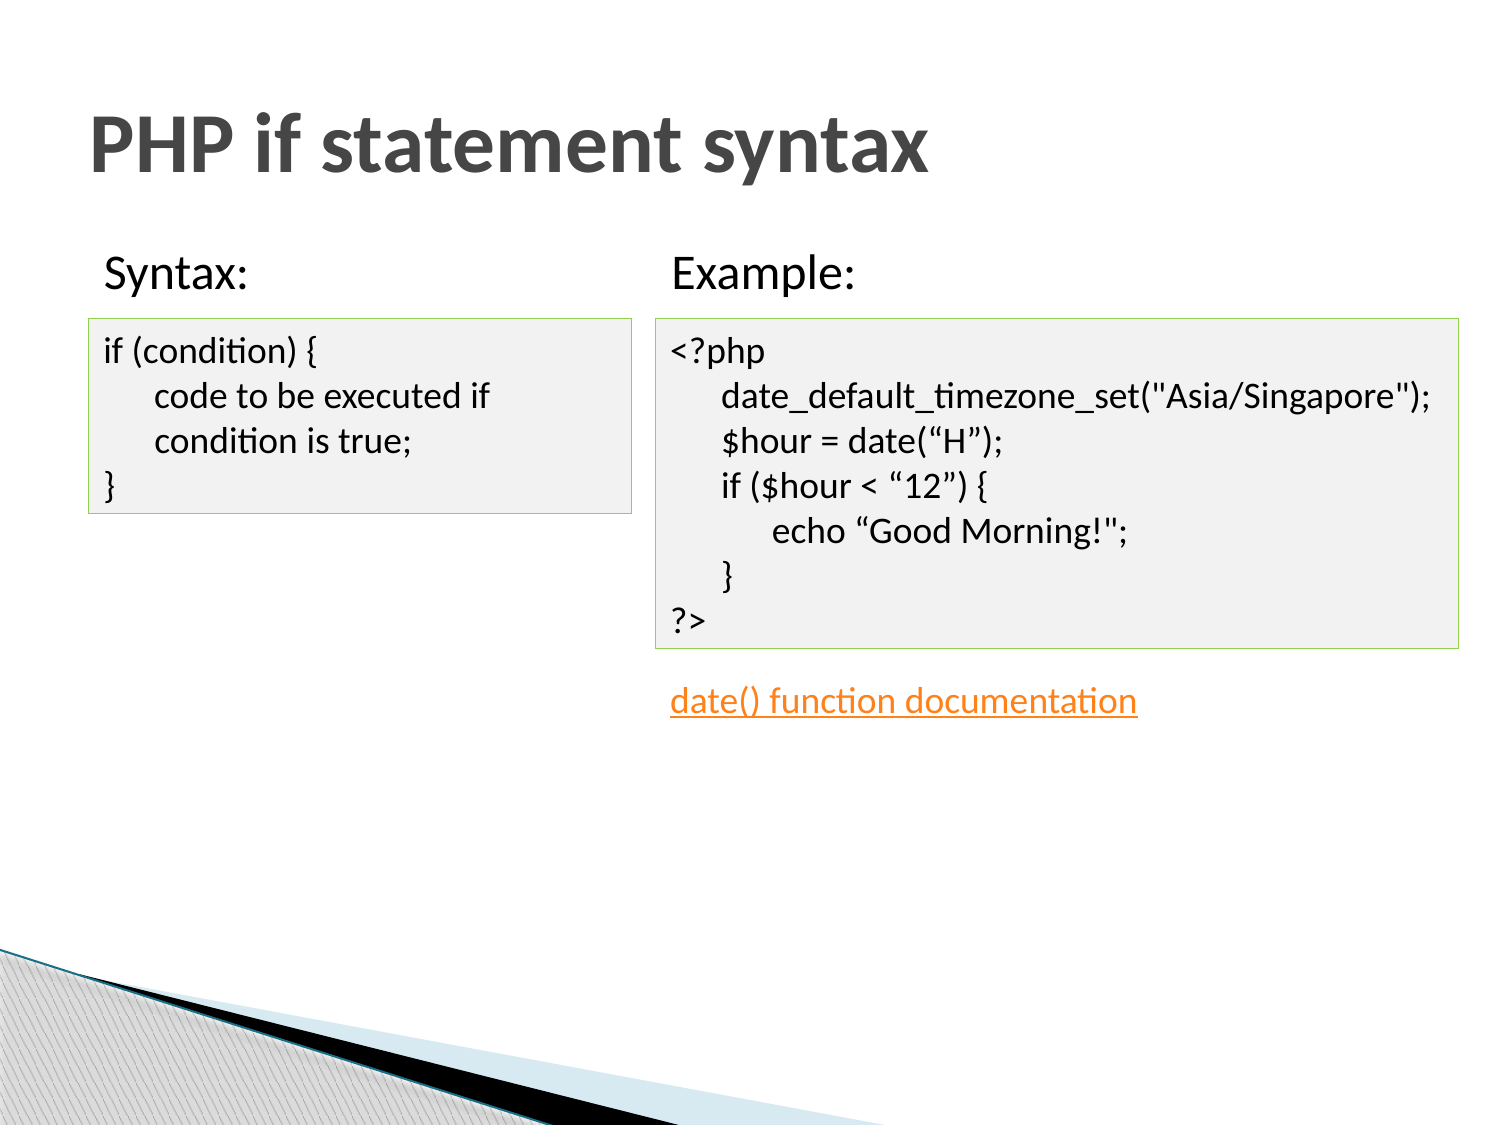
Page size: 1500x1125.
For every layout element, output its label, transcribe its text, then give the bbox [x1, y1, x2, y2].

text_box if (condition) { code to be executed if condition is true; } [88, 318, 632, 514]
text_box Example: [656, 231, 872, 307]
text_box Syntax: [89, 231, 265, 307]
text_box <?php date_default_timezone_set("Asia/Singapore"); $hour = date(“H”); if ($hour < “12”) { echo “Good Morning!"; } ?> [655, 318, 1459, 649]
title PHP if statement syntax [75, 45, 1425, 233]
text_box date() function documentation [655, 668, 1199, 729]
